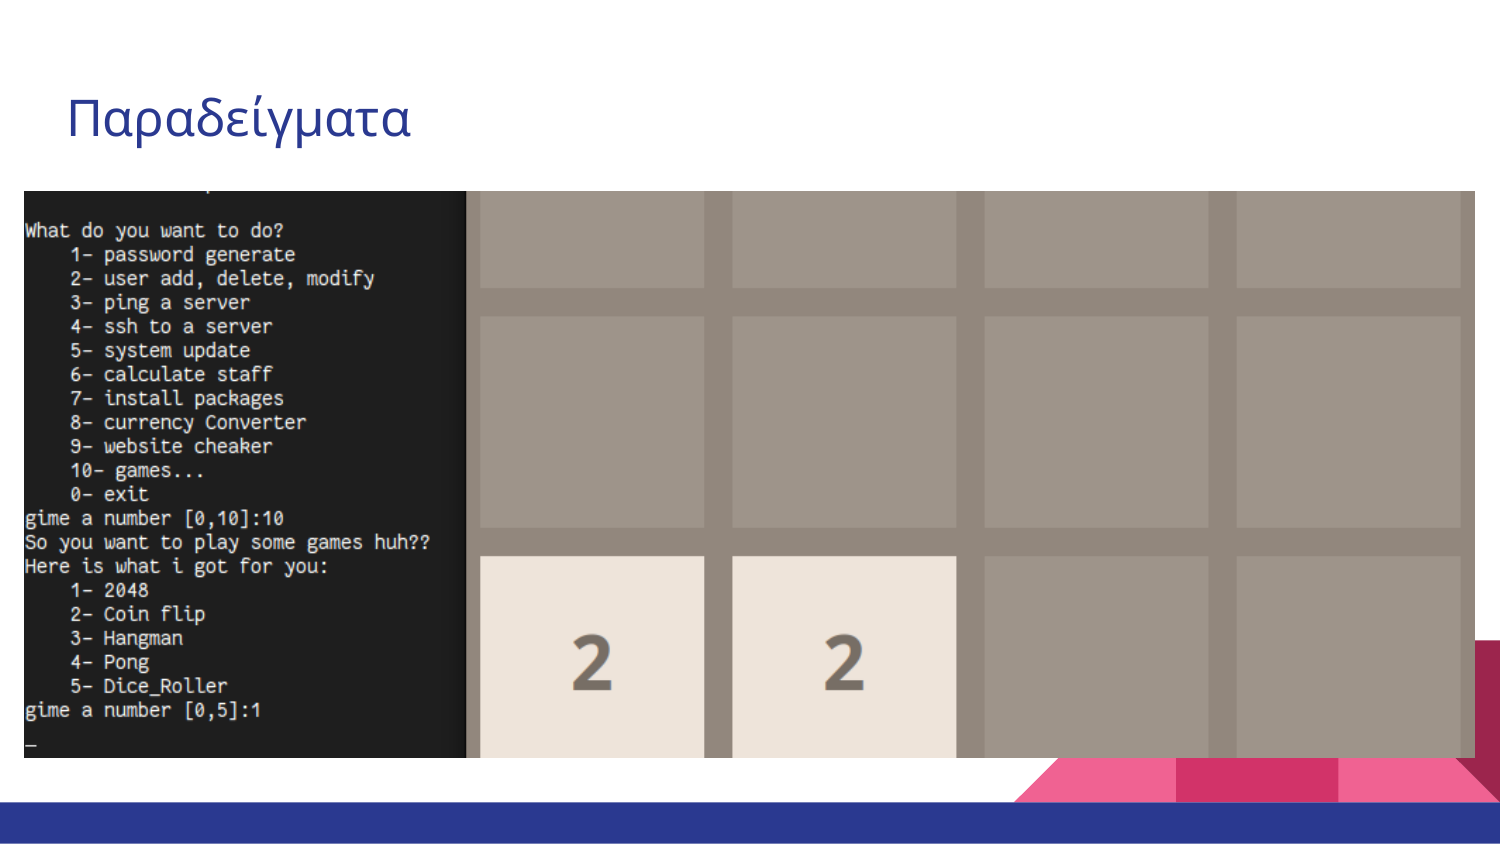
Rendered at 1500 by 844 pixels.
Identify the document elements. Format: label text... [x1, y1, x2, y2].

picture [24, 191, 1476, 759]
title Παραδείγματα [51, 67, 1449, 167]
